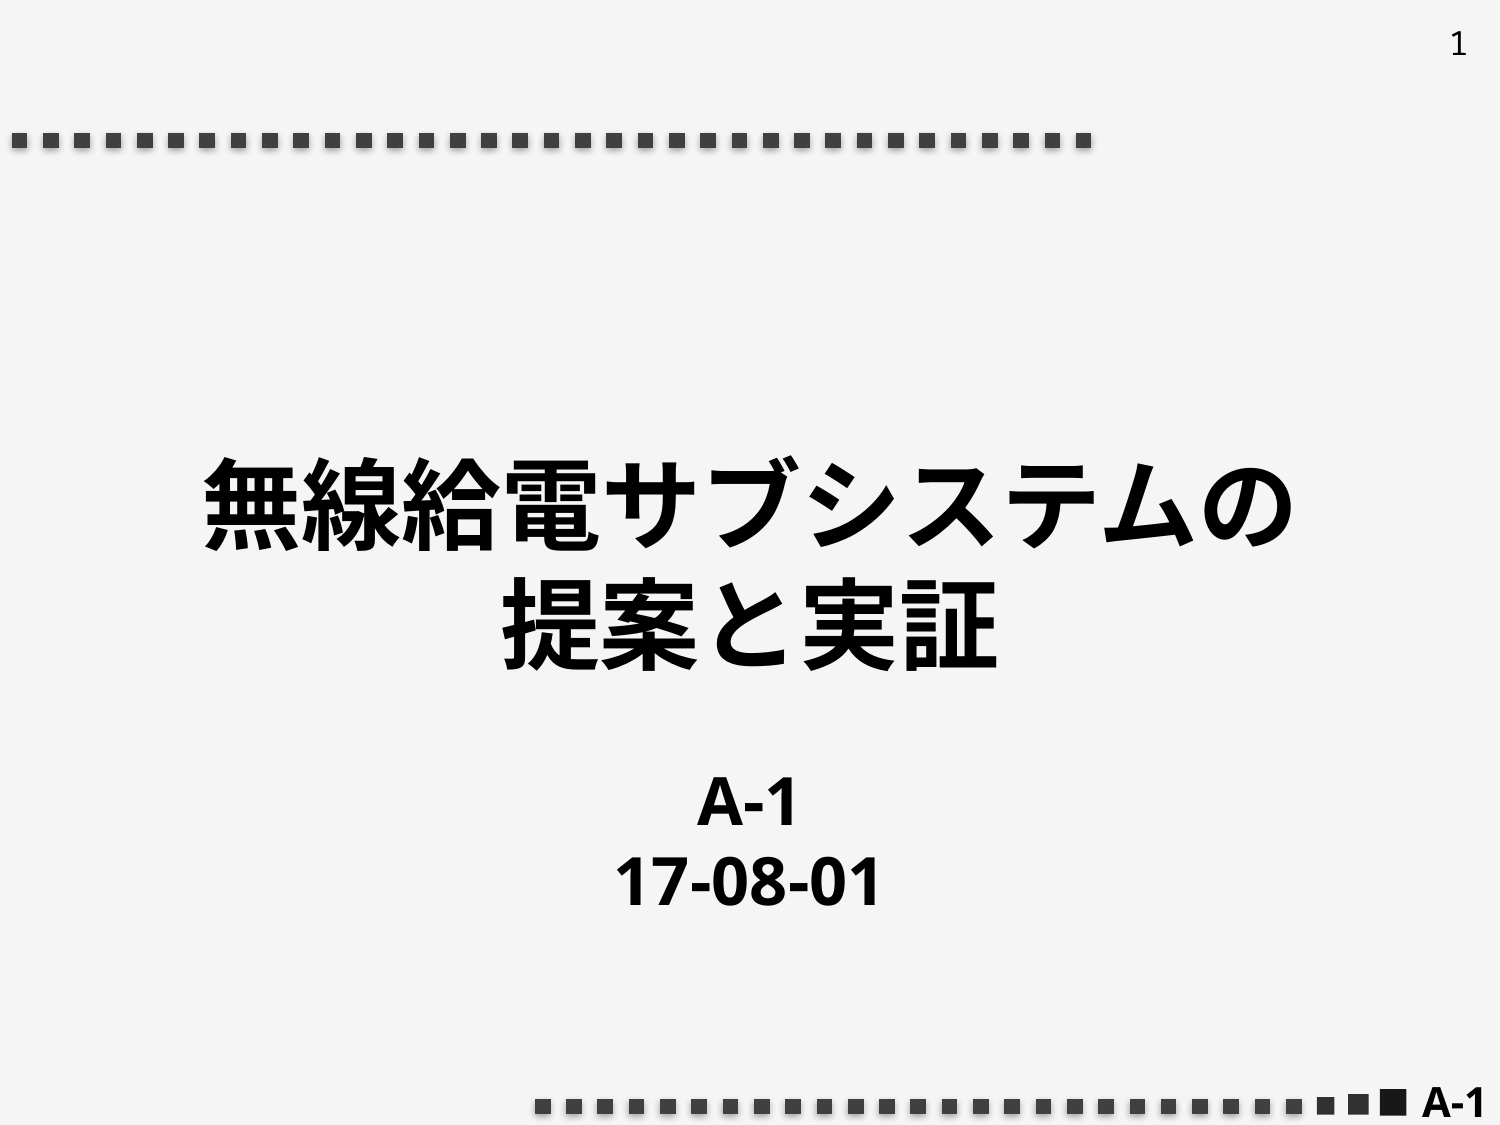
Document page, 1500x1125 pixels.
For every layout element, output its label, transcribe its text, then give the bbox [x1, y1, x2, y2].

title 無線給電サブシステムの 提案と実証 [0, 441, 1500, 684]
text_box A-1 17-08-01 [598, 751, 902, 927]
